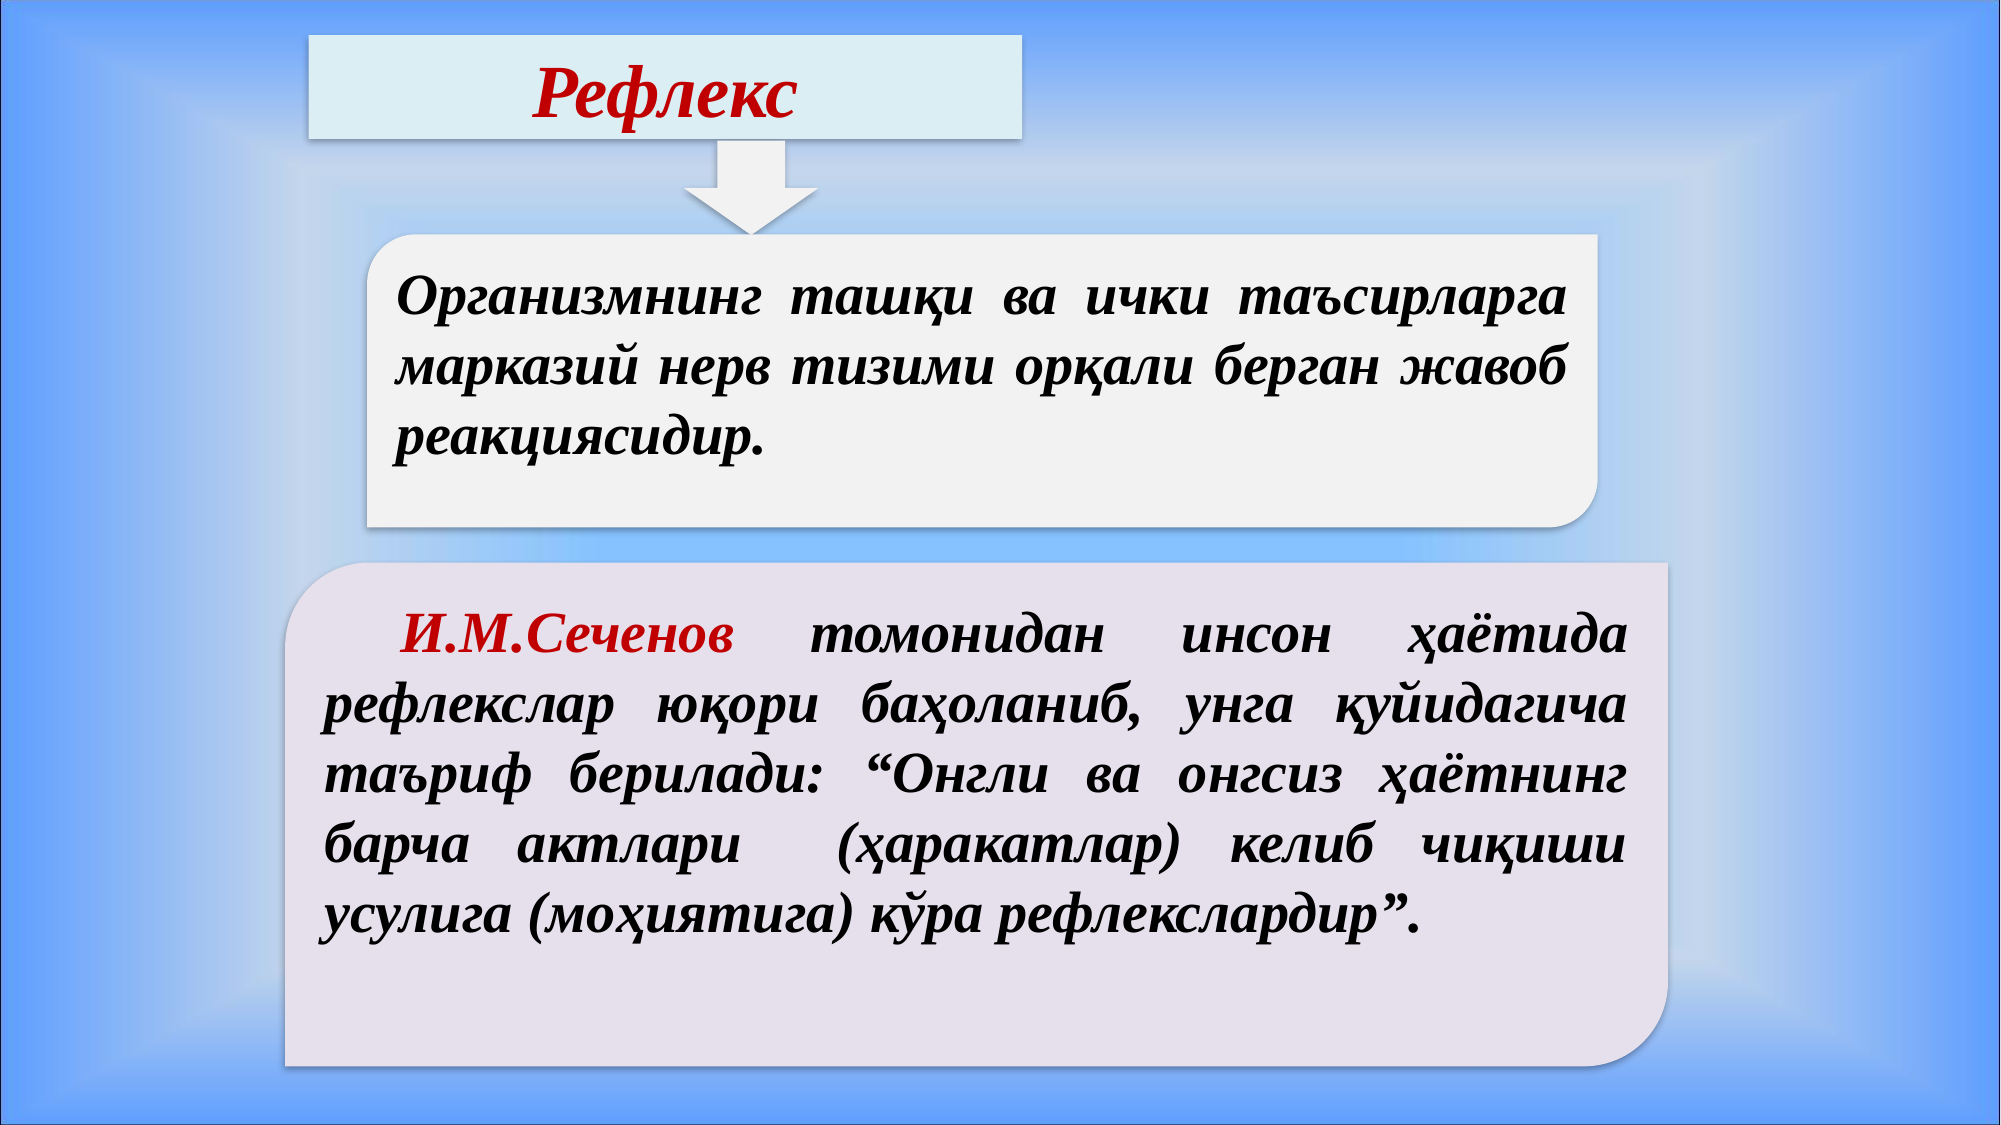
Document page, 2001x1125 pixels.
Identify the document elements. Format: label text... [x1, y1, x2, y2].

text_box Организмнинг ташқи ва ички таъсирларга марказий нерв тизими орқали берган жавоб реакциясидир. [365, 232, 1600, 530]
text_box И.М.Сеченов томонидан инсон ҳаётида рефлекслар юқори баҳоланиб, унга қуйидагича таъриф берилади: “Онгли ва онгсиз ҳаётнинг барча актлари (ҳаракатлар) келиб чиқиши усулига (моҳиятига) кўра рефлекслардир”. [283, 560, 1671, 1069]
text_box Рефлекс [306, 33, 1024, 141]
text_box [681, 138, 821, 232]
picture [0, 0, 2001, 1125]
